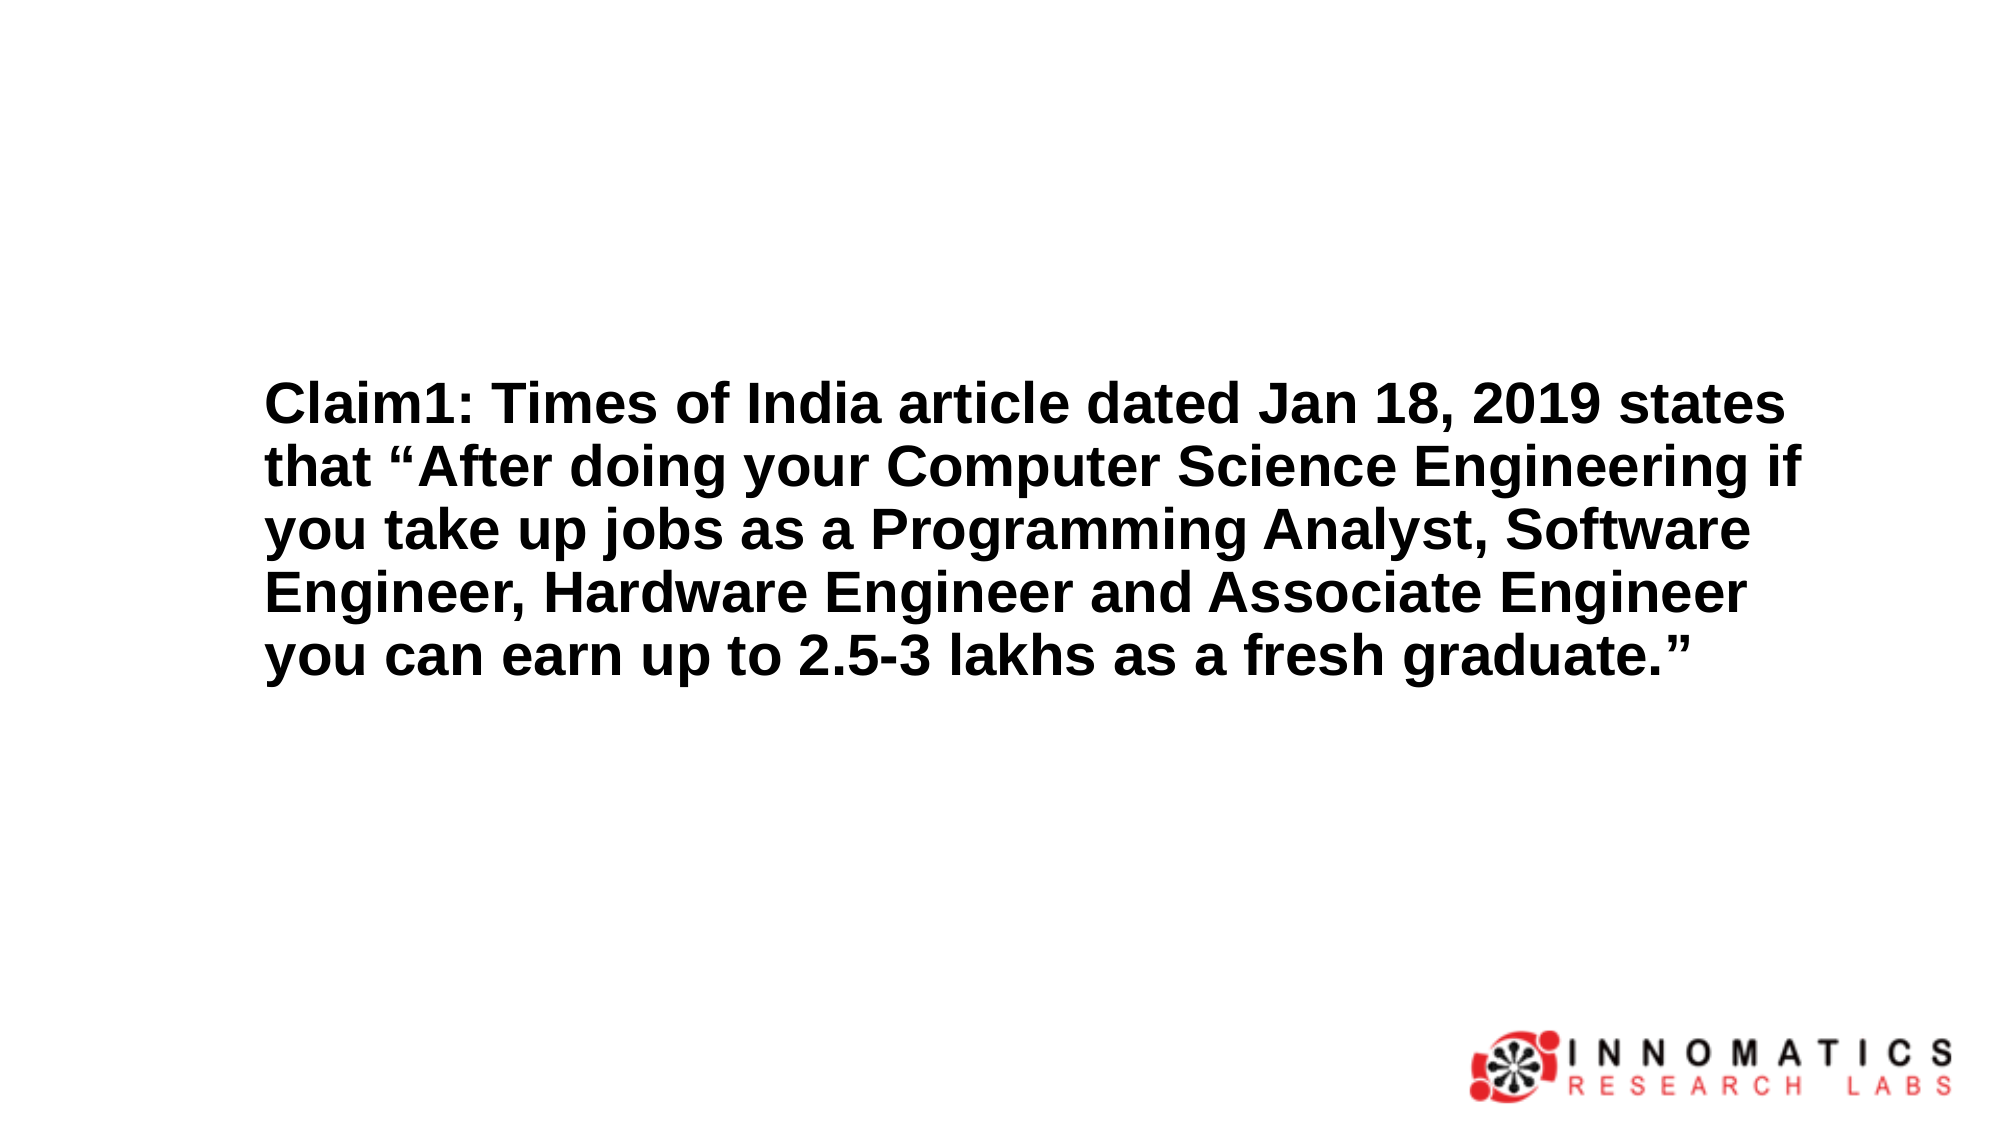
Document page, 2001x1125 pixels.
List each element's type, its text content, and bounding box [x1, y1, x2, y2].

title Claim1: Times of India article dated Jan 18, 2019 states that “After doing your Computer Science Engineering if you take up jobs as a Programming Analyst, Software Engineer, Hardware Engineer and Associate Engineer you can earn up to 2.5-3 lakhs as a fresh graduate.” [249, 184, 1825, 696]
picture [1445, 1014, 1975, 1125]
